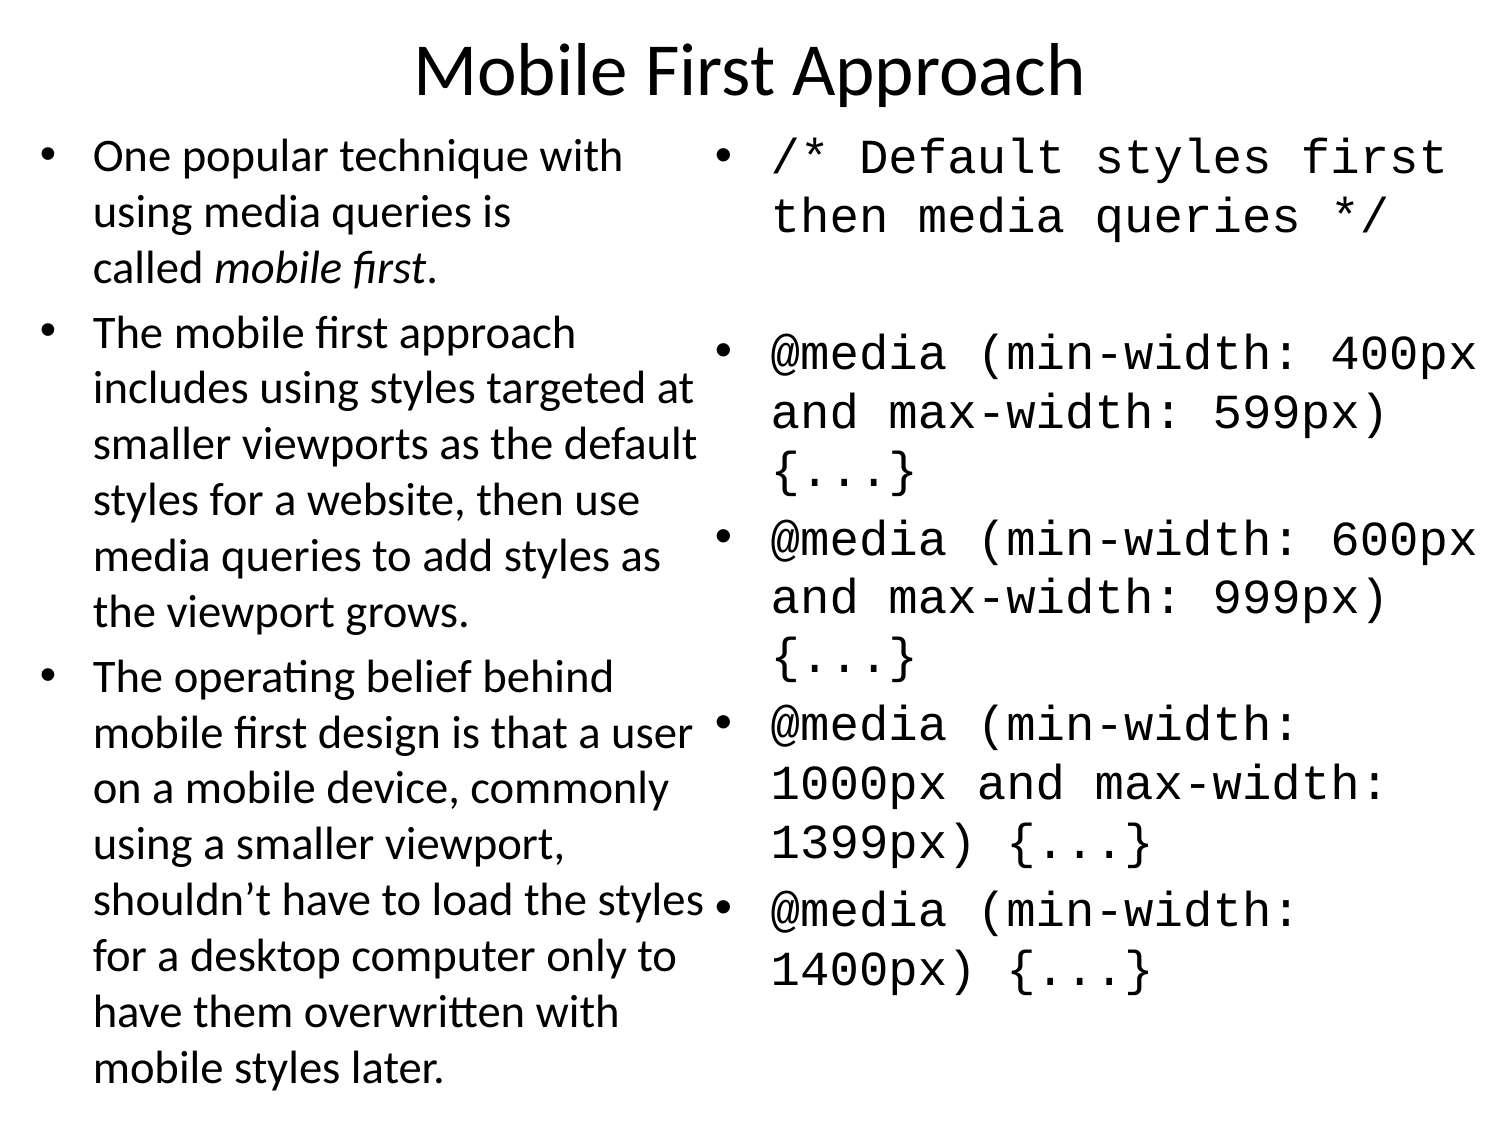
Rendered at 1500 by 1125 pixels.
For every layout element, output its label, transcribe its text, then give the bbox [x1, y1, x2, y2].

title Mobile First Approach [75, 12, 1425, 117]
list One popular technique with using media queries is called mobile first. The mobile first approach includes using styles targeted at smaller viewports as the default styles for a website, then use media queries to add styles as the viewport grows. The operating belief behind mobile first design is that a user on a mobile device, commonly using a smaller viewport, shouldn’t have to load the styles for a desktop computer only to have them overwritten with mobile styles later. [24, 117, 738, 1100]
list /* Default styles first then media queries */ @media (min-width: 400px and max-width: 599px) {...} @media (min-width: 600px and max-width: 999px) {...} @media (min-width: 1000px and max-width: 1399px) {...} @media (min-width: 1400px) {...} [699, 117, 1500, 1063]
